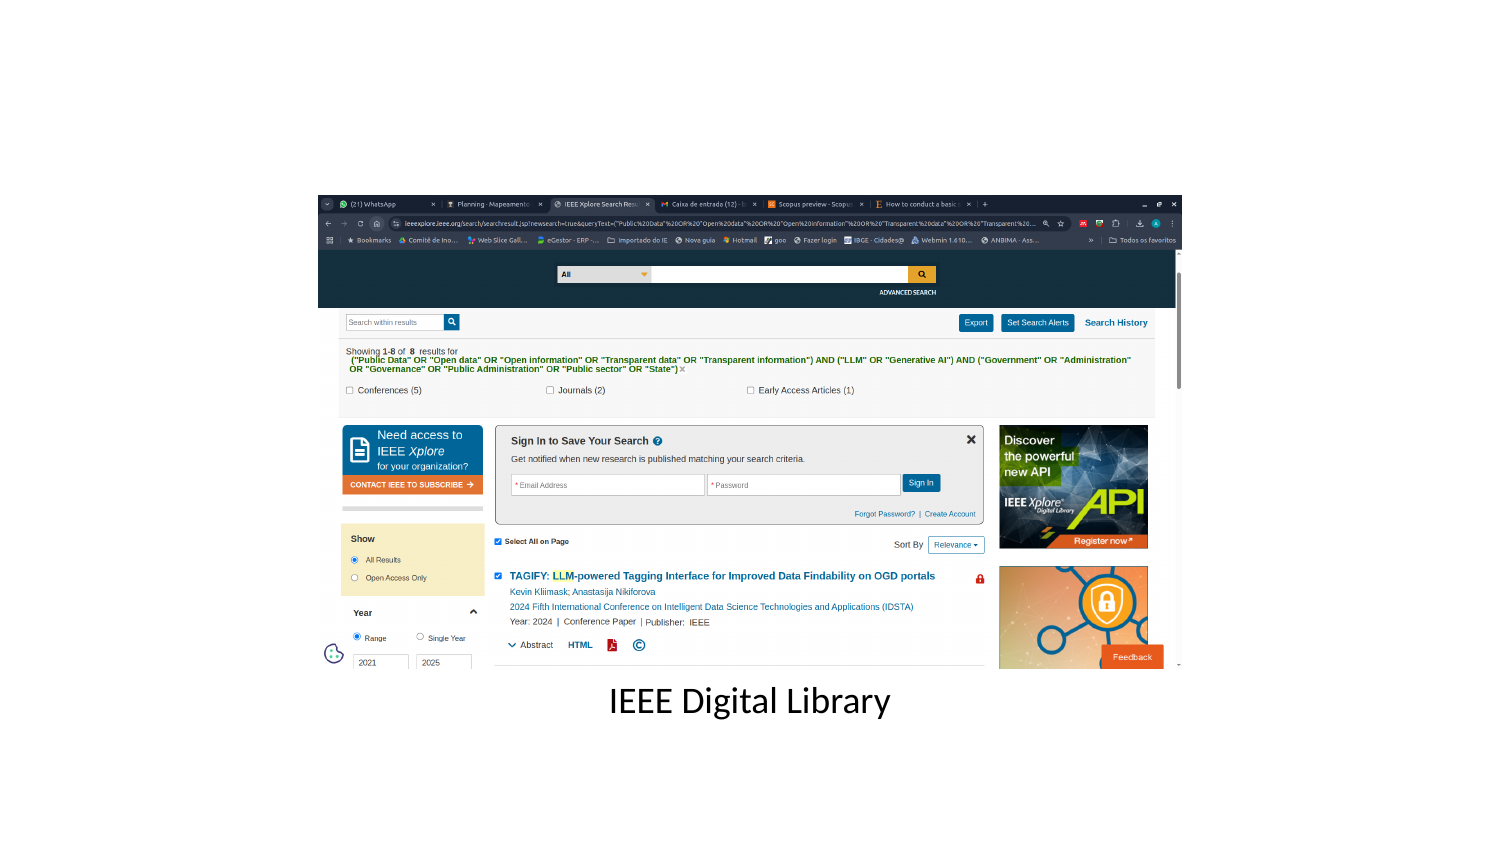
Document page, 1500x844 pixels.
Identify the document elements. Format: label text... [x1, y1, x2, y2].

text_box IEEE Digital Library [74, 668, 1425, 753]
picture [318, 195, 1182, 669]
